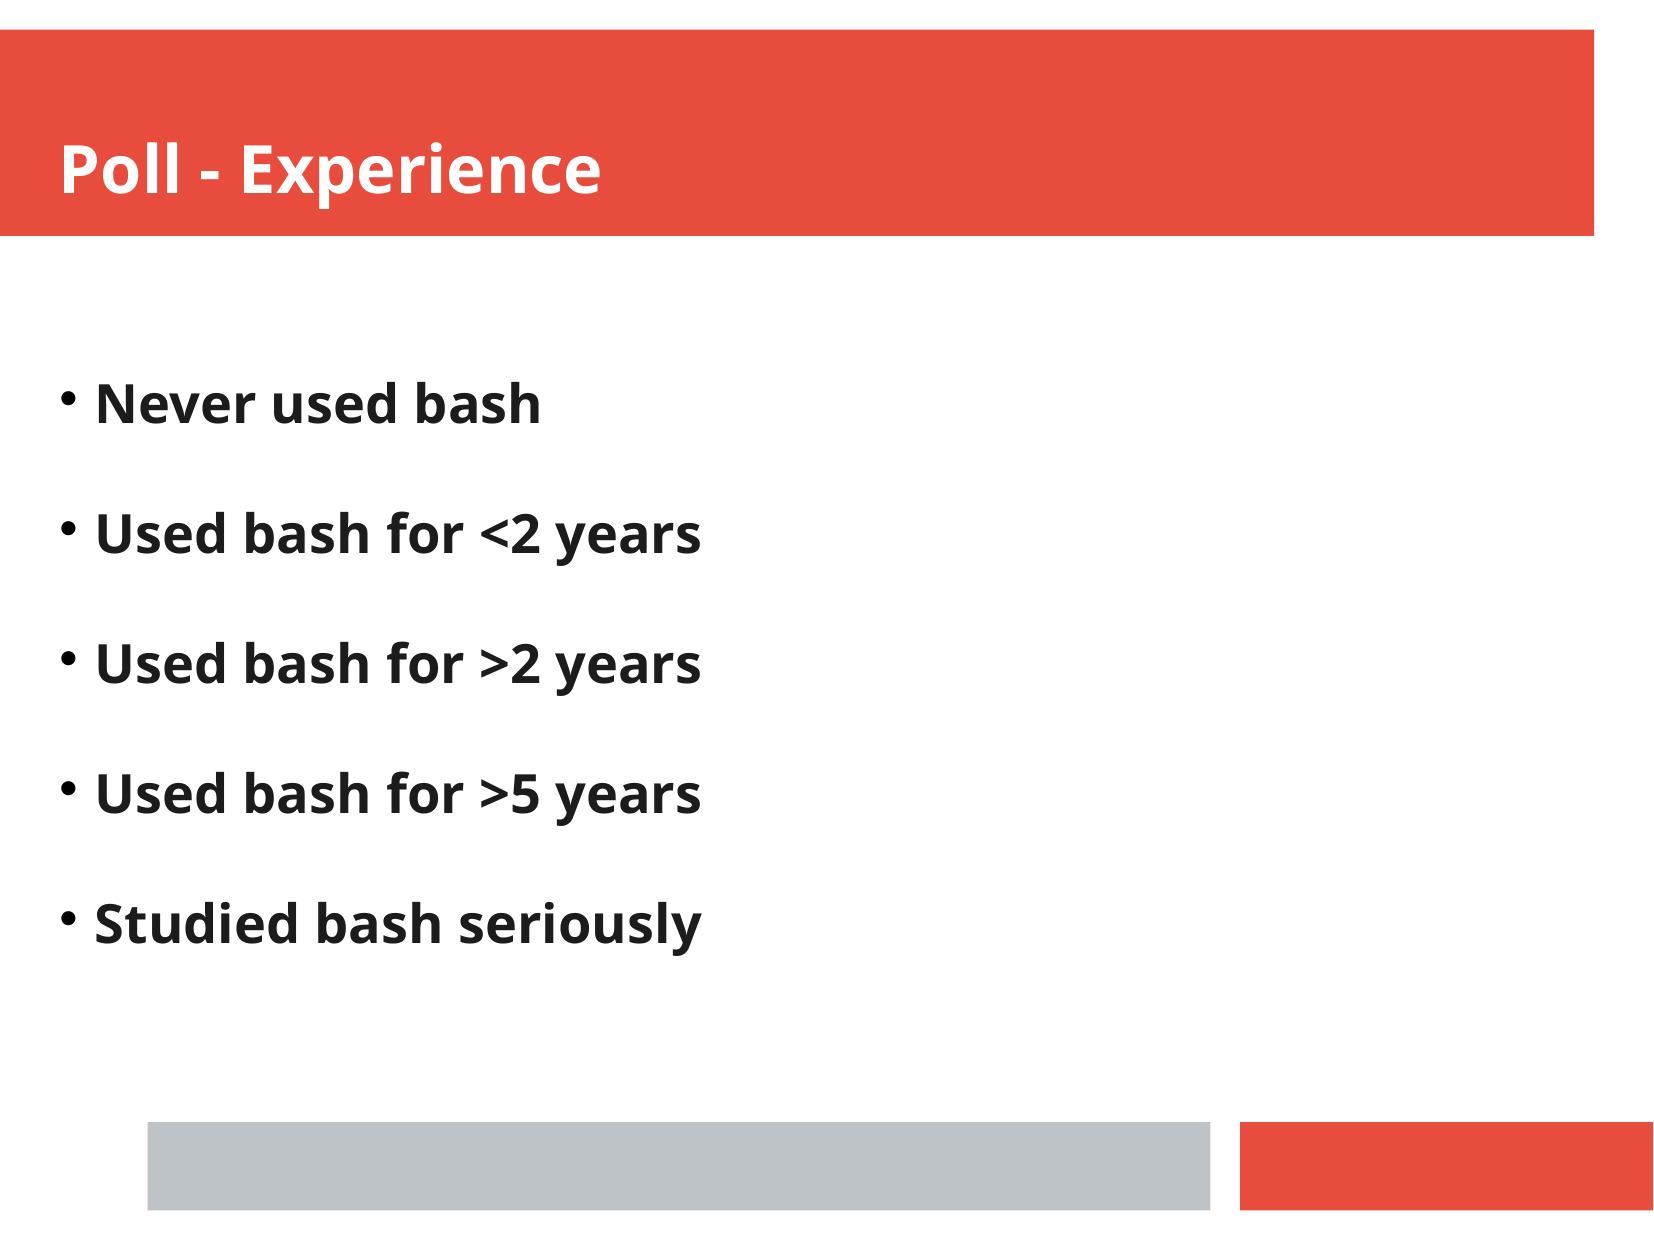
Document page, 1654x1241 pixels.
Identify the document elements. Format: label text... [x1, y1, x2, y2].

text_box Never used bash Used bash for <2 years Used bash for >2 years Used bash for >5 years Studied bash seriously [59, 324, 1565, 1093]
text_box Poll - Experience [59, 59, 1595, 207]
